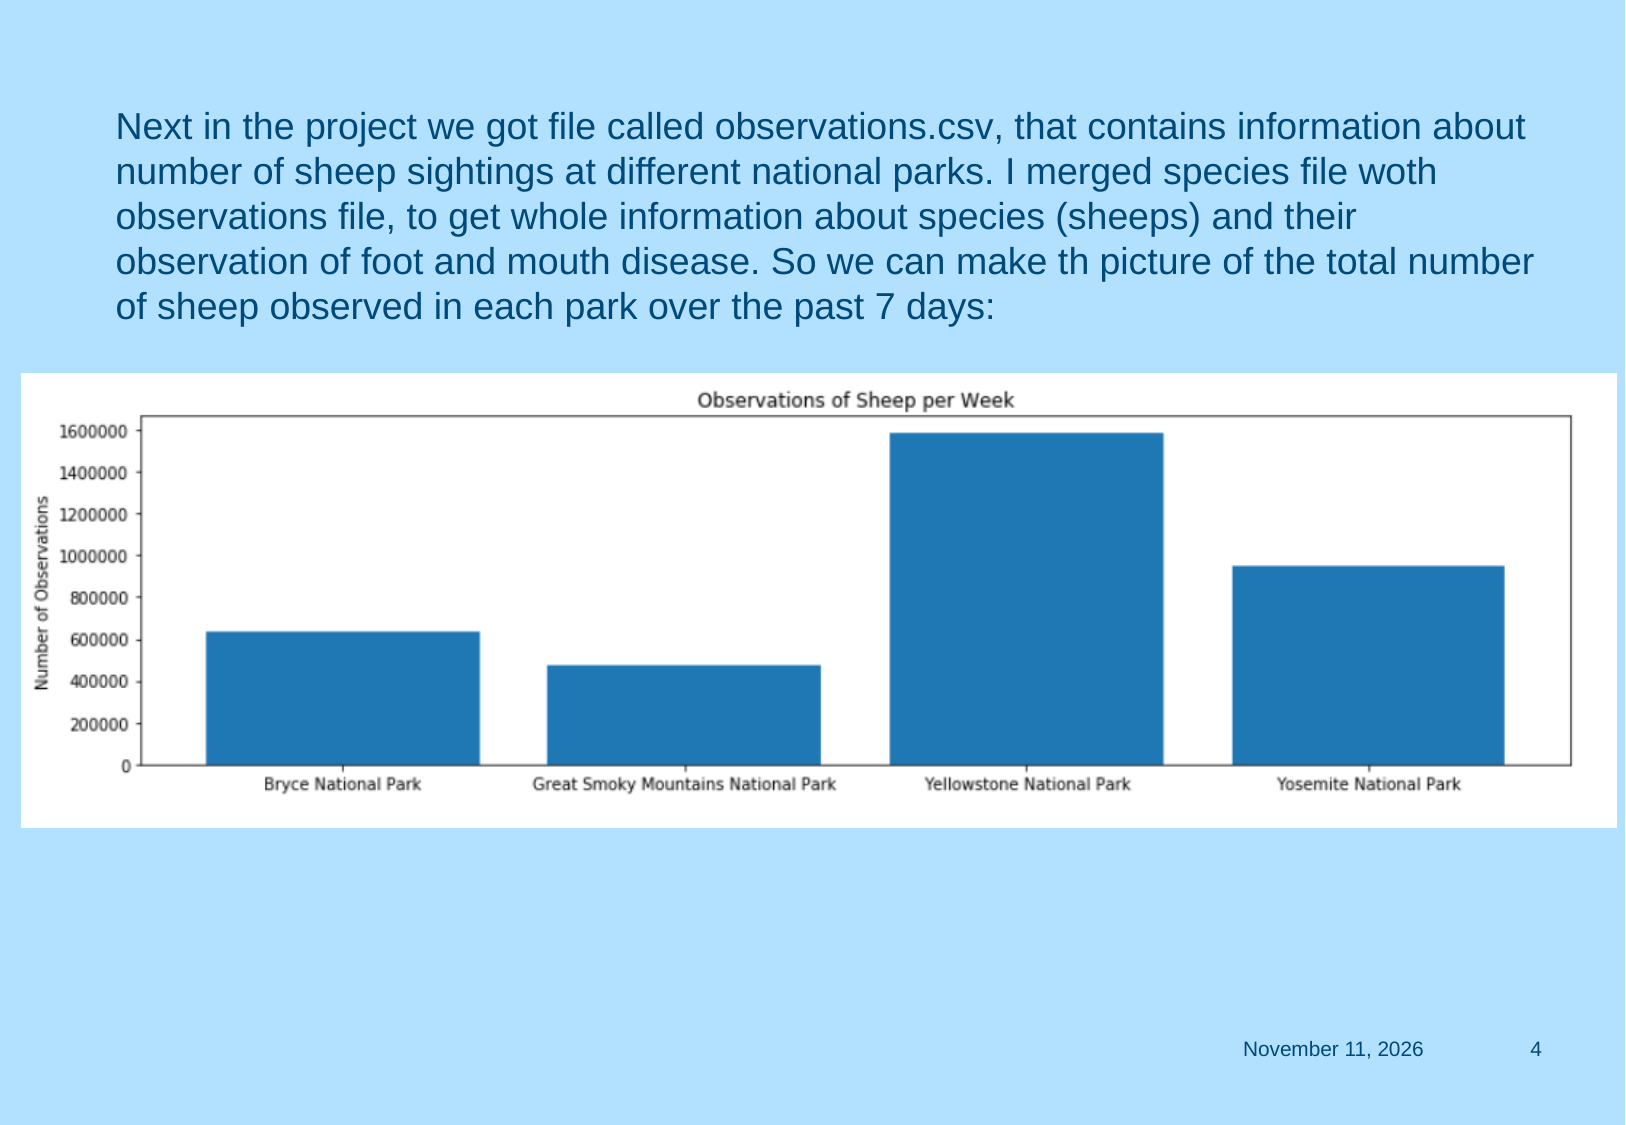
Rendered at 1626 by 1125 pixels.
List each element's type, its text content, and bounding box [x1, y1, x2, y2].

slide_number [1234, 1015, 1424, 1061]
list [20, 373, 1617, 828]
slide_number 4 [1453, 1015, 1542, 1061]
text_box Next in the project we got file called observations.csv, that contains information about number of sheep sightings at different national parks. I merged species file woth observations file, to get whole information about species (sheeps) and their observation of foot and mouth disease. So we can make th picture of the total number of sheep observed in each park over the past 7 days: [115, 101, 1545, 327]
